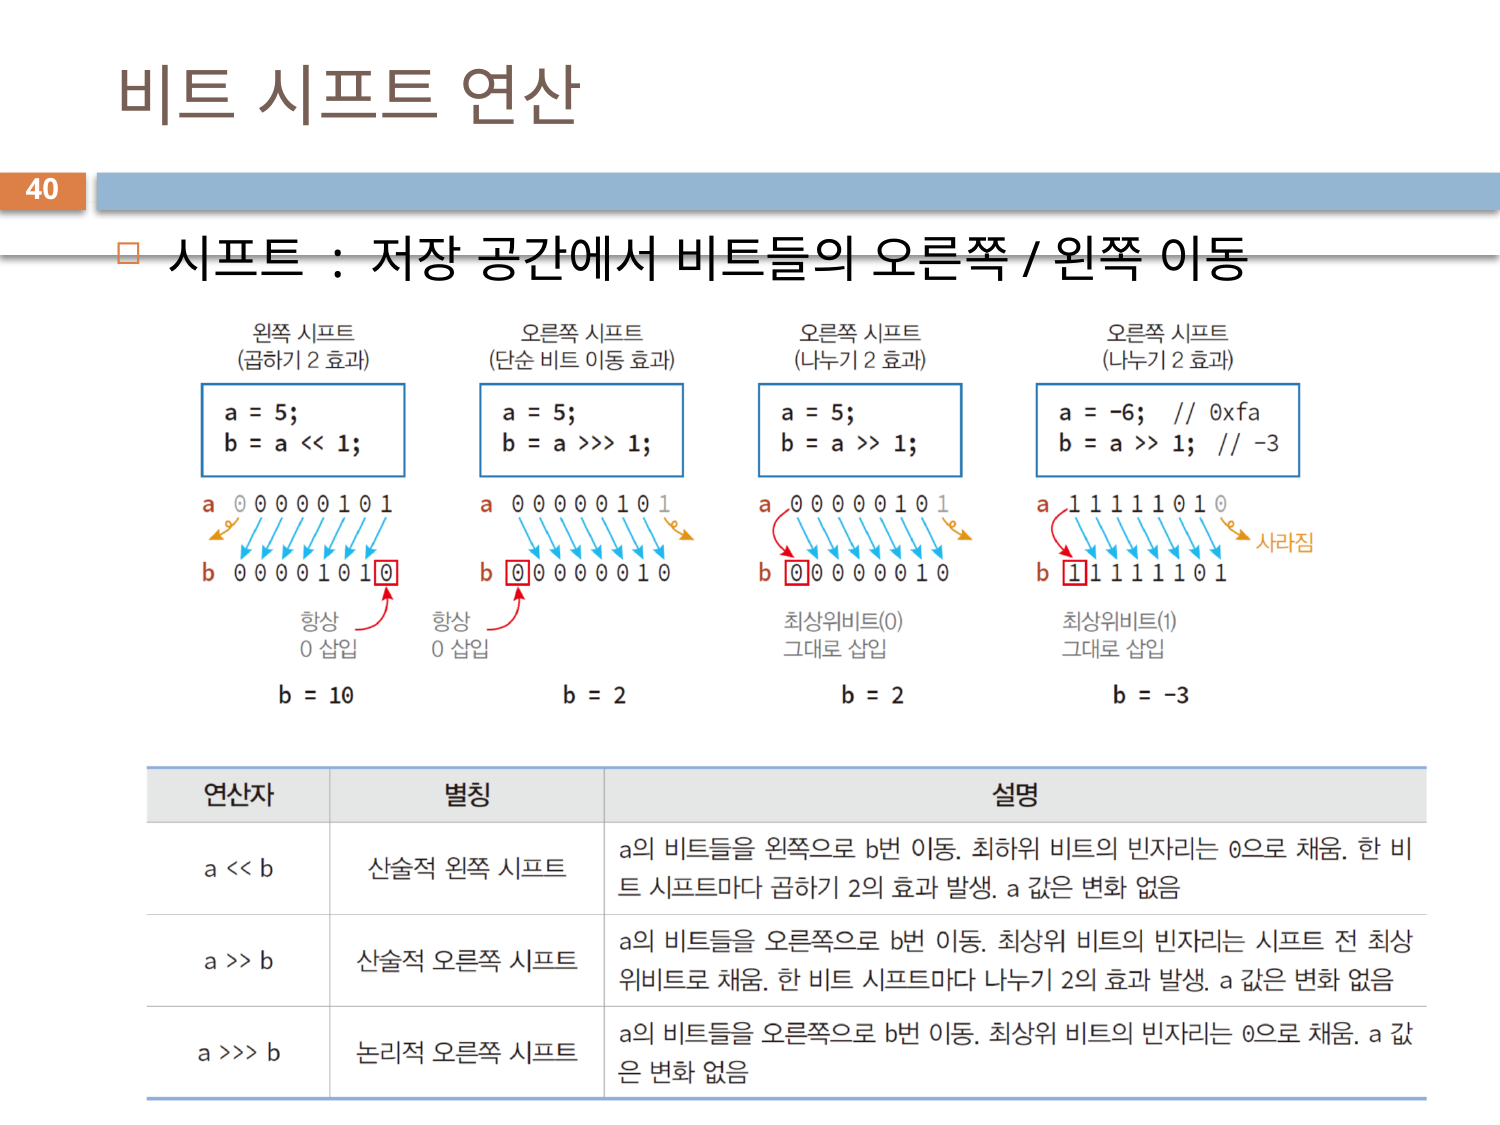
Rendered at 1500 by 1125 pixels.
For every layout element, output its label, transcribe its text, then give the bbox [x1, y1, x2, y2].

picture [182, 314, 1319, 722]
title 비트 시프트 연산 [100, 37, 1438, 149]
picture [143, 762, 1433, 1103]
slide_number 40 [0, 170, 87, 211]
list 시프트 : 저장 공간에서 비트들의 오른쪽/왼쪽 이동 [100, 219, 1438, 1047]
